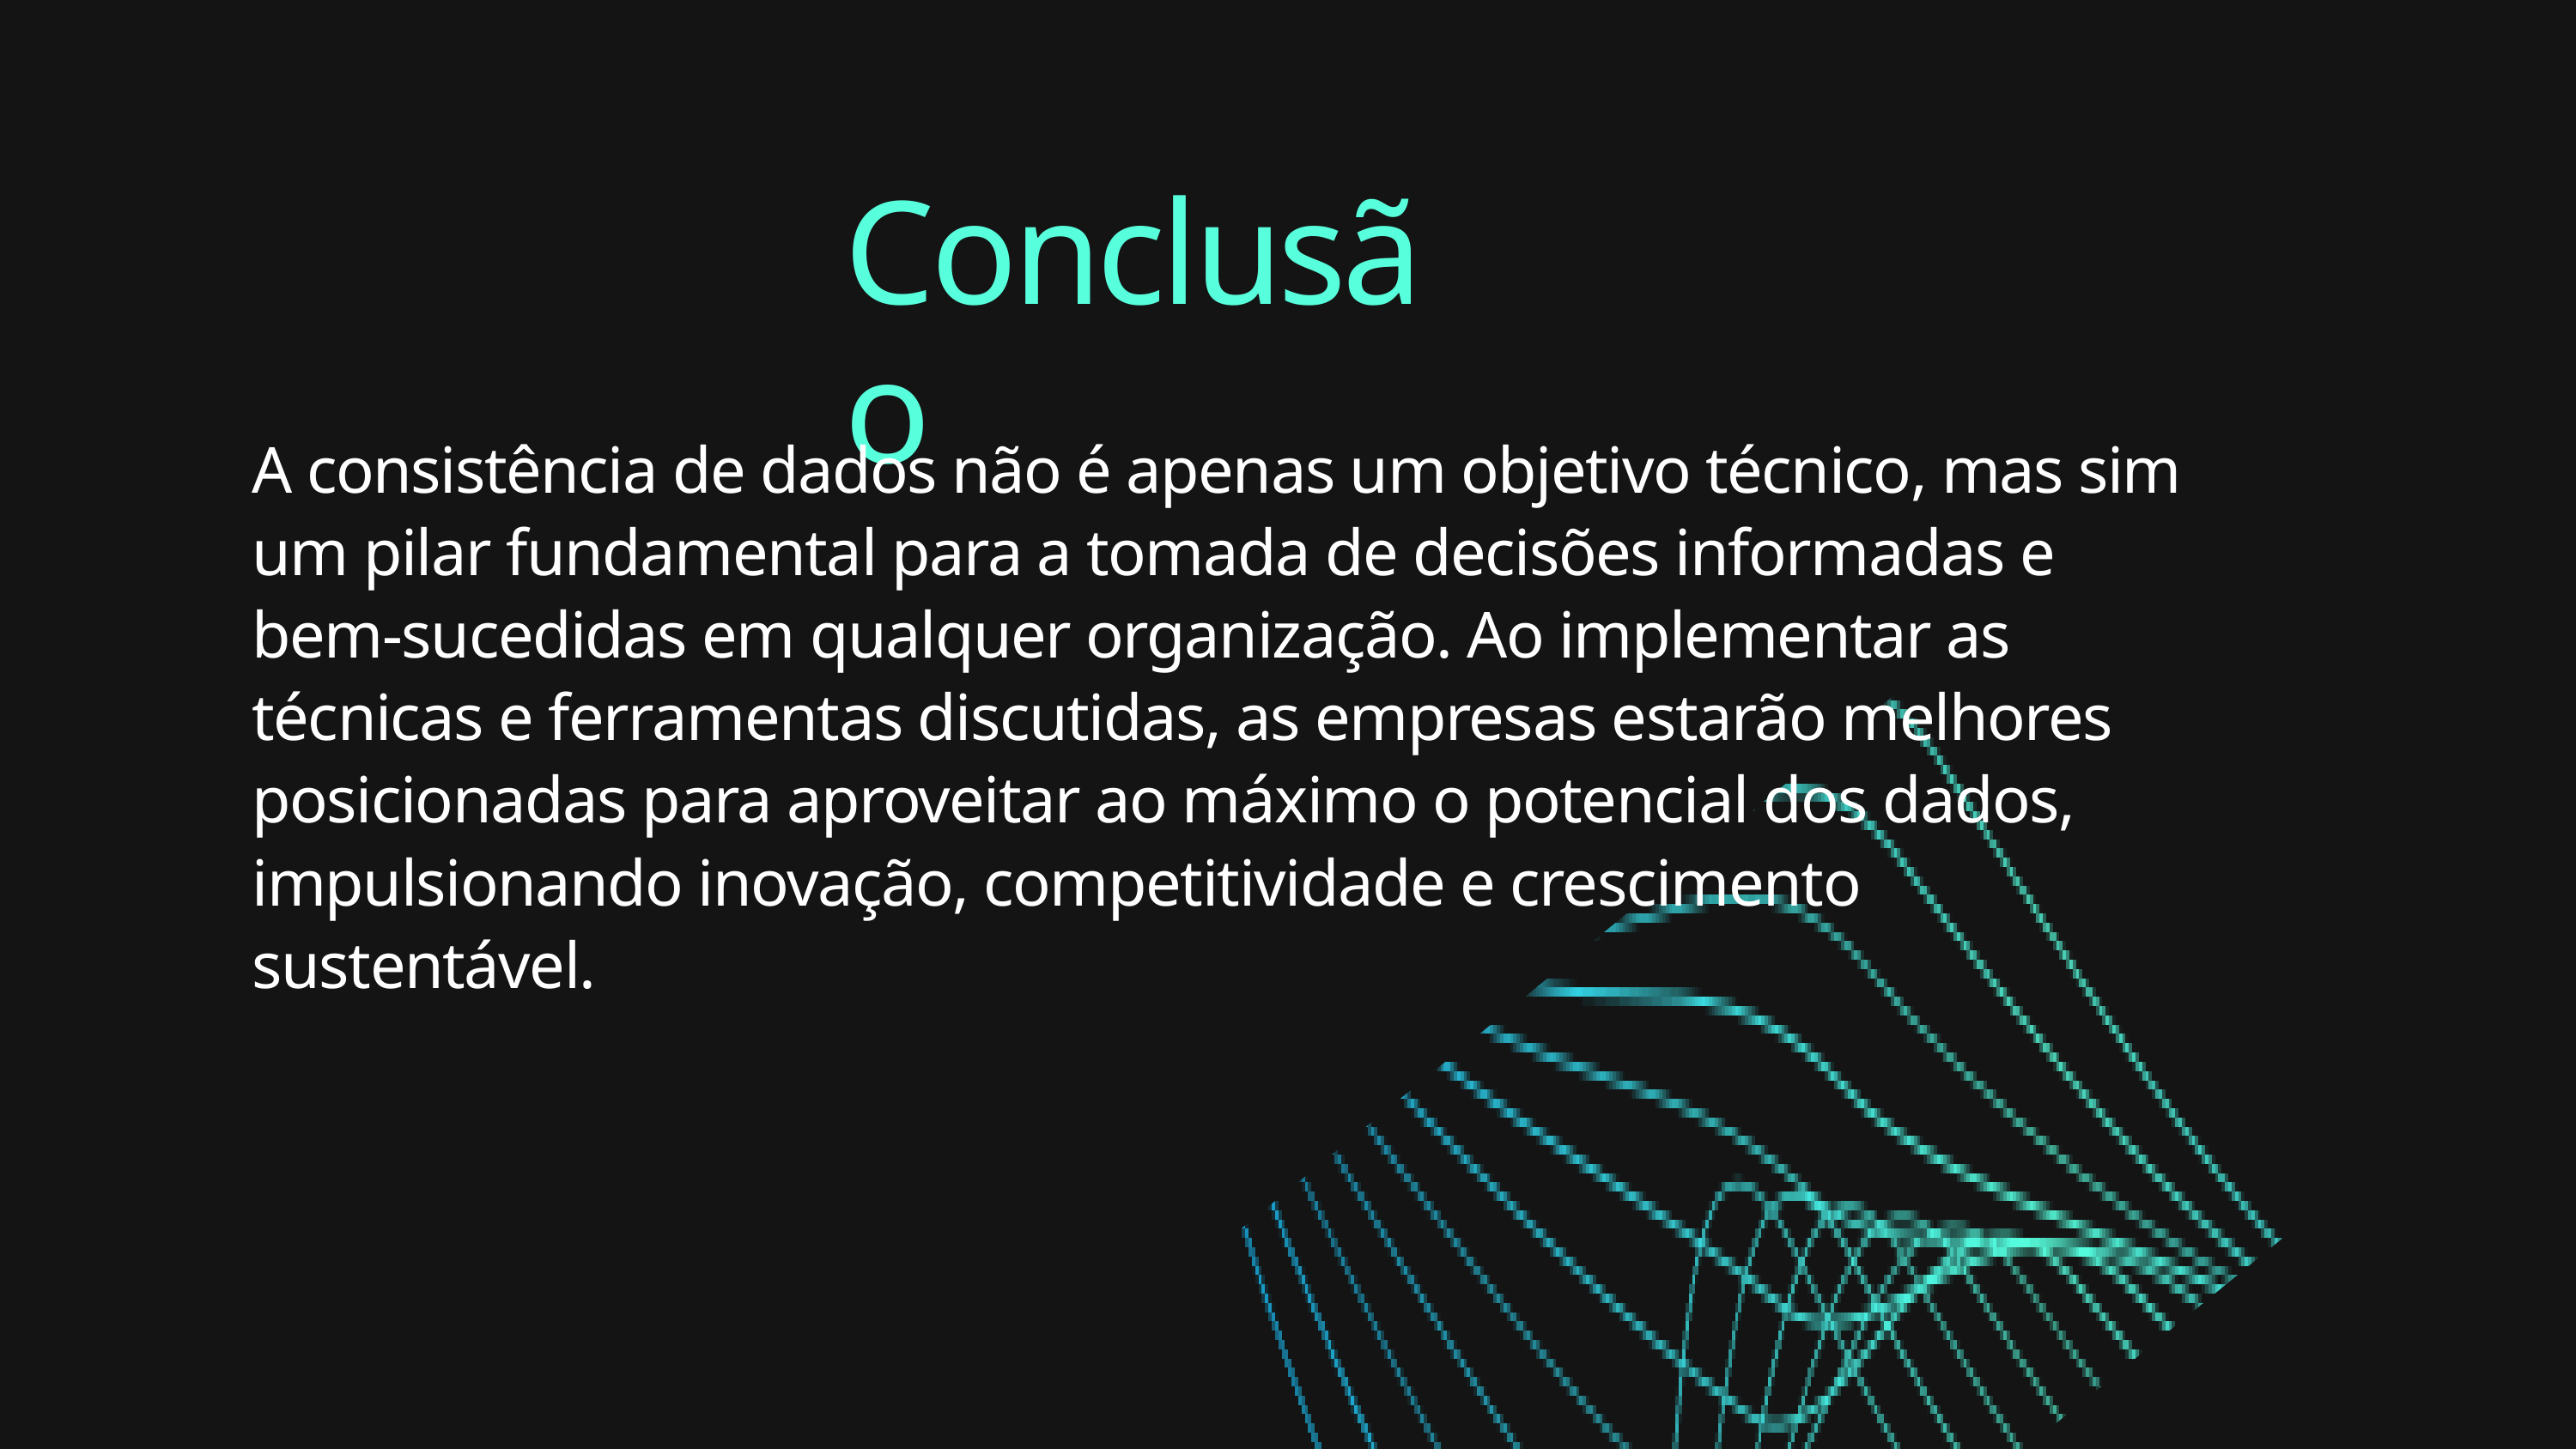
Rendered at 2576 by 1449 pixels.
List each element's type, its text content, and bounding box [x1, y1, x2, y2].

text_box [971, 144, 2576, 1449]
text_box A consistência de dados não é apenas um objetivo técnico, mas sim um pilar fundamental para a tomada de decisões informadas e bem-sucedidas em qualquer organização. Ao implementar as técnicas e ferramentas discutidas, as empresas estarão melhores posicionadas para aproveitar ao máximo o potencial dos dados, impulsionando inovação, competitividade e crescimento sustentável. [252, 423, 2218, 1001]
text_box Conclusão [844, 173, 1492, 423]
